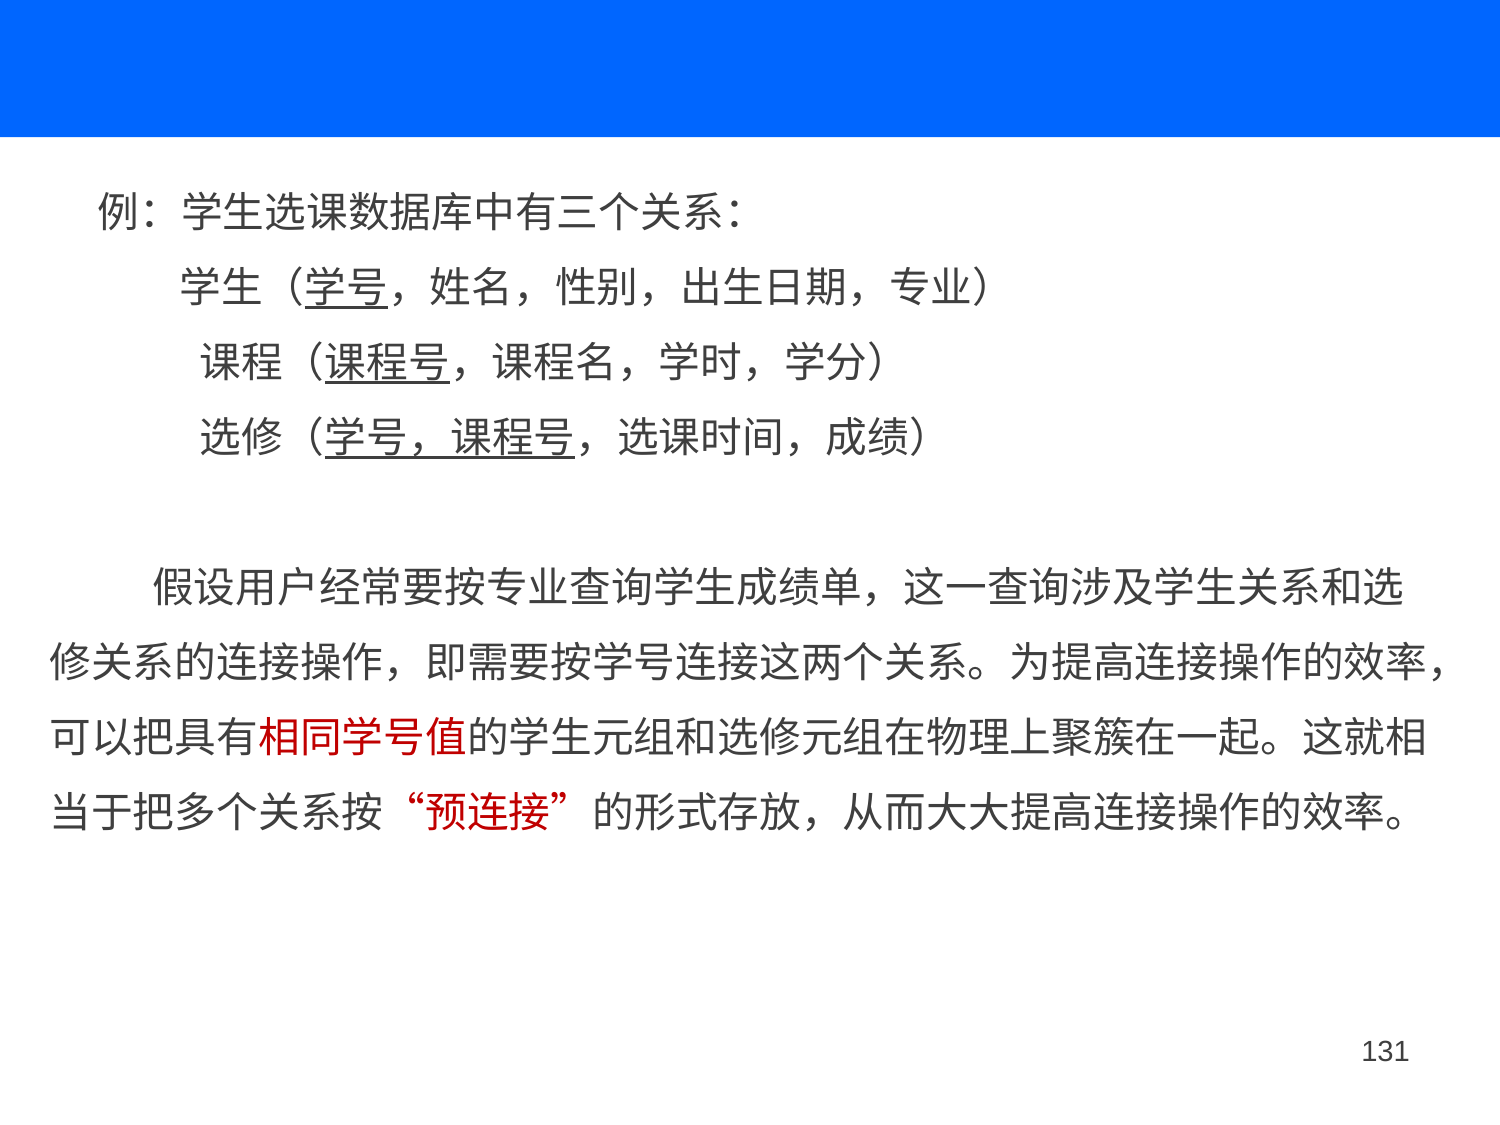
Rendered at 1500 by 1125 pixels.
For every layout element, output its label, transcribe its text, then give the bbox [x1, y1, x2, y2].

slide_number 131 [1074, 1024, 1425, 1103]
text_box 例：学生选课数据库中有三个关系： 学生（学号，姓名，性别，出生日期，专业） 课程（课程号，课程名，学时，学分） 选修（学号，课程号，选课时间，成绩） 假设用户经常要按专业查询学生成绩单，这一查询涉及学生关系和选修关系的连接操作，即需要按学号连接这两个关系。为提高连接操作的效率，可以把具有相同学号值的学生元组和选修元组在物理上聚簇在一起。这就相当于把多个关系按“预连接”的形式存放，从而大大提高连接操作的效率。 [34, 153, 1459, 843]
